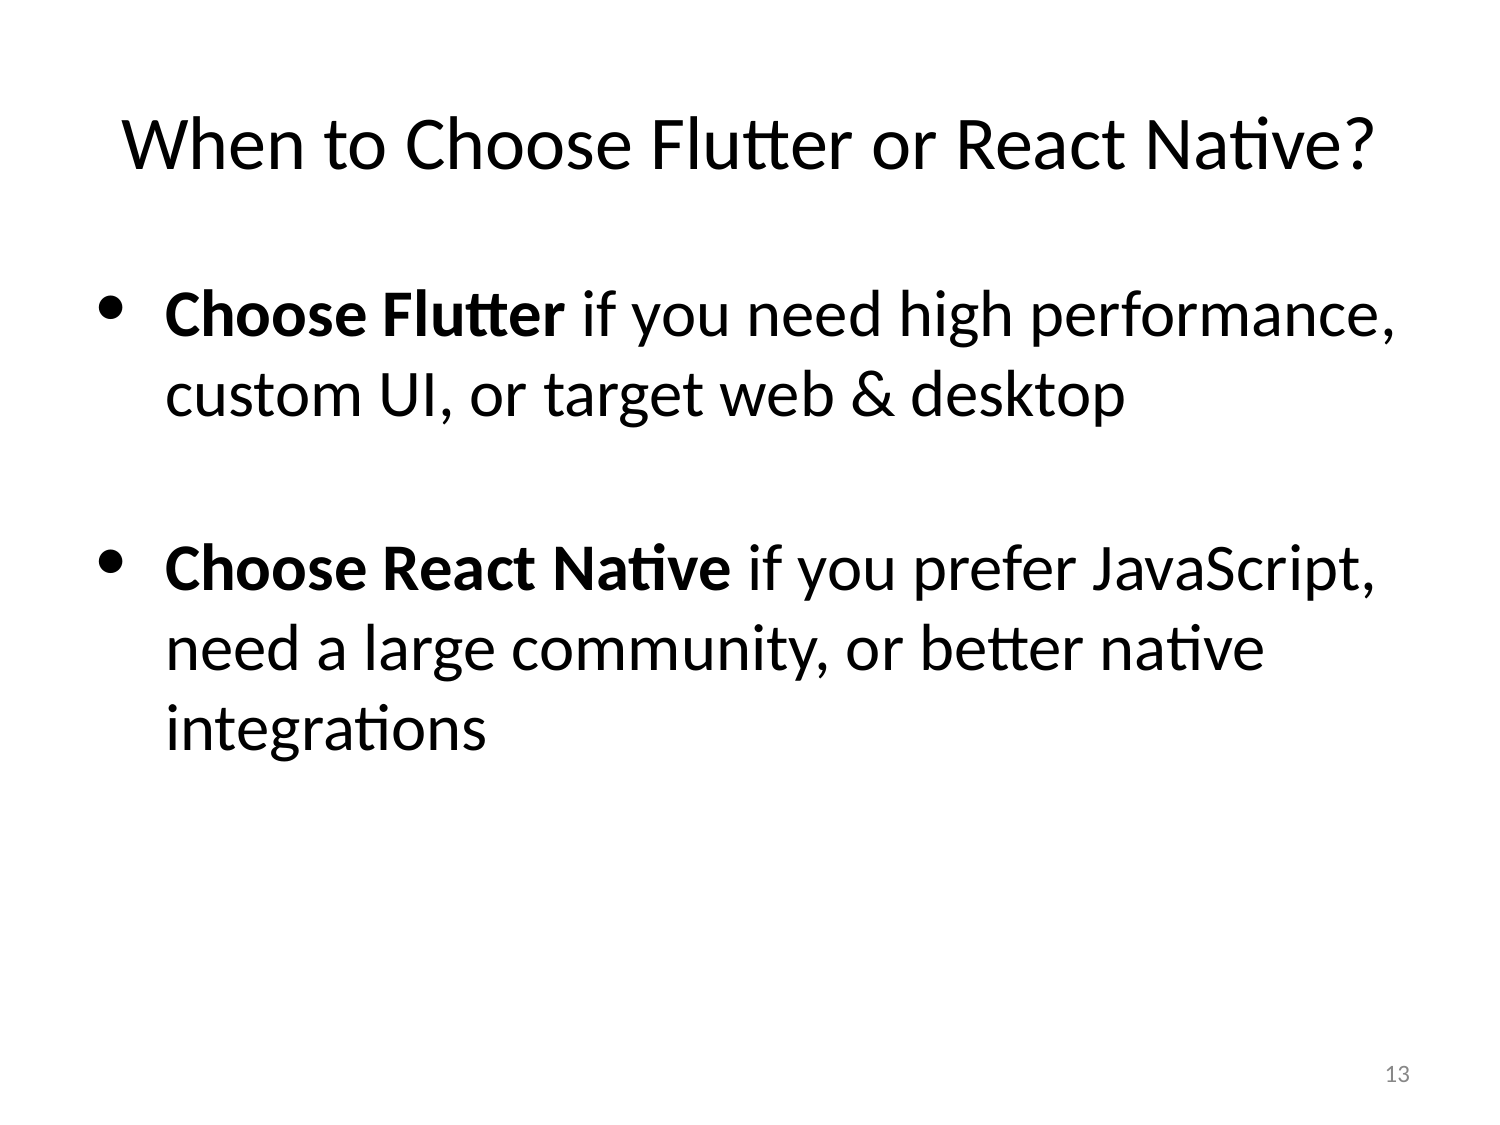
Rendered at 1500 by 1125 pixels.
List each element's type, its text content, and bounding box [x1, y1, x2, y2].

title When to Choose Flutter or React Native? [75, 45, 1425, 233]
slide_number ‹#› [1074, 1042, 1425, 1103]
list Choose Flutter if you need high performance, custom UI, or target web & desktop Choose React Native if you prefer JavaScript, need a large community, or better native integrations [75, 262, 1425, 1005]
